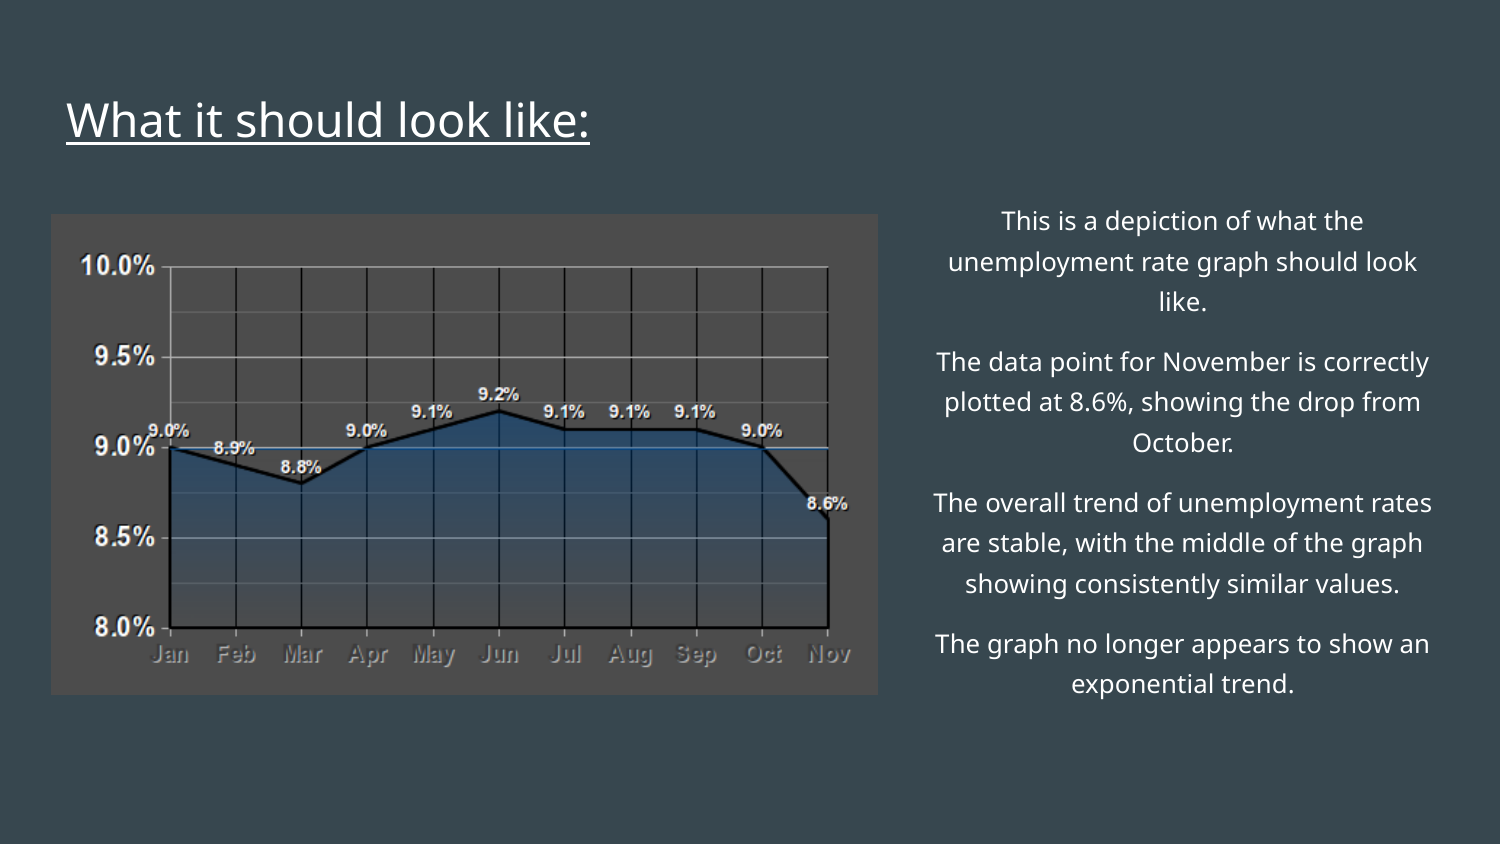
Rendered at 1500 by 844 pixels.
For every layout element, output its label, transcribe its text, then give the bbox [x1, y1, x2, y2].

picture [50, 214, 878, 695]
list This is a depiction of what the unemployment rate graph should look like. The data point for November is correctly plotted at 8.6%, showing the drop from October. The overall trend of unemployment rates are stable, with the middle of the graph showing consistently similar values. The graph no longer appears to show an exponential trend. [917, 182, 1449, 727]
title What it should look like: [51, 72, 1449, 167]
